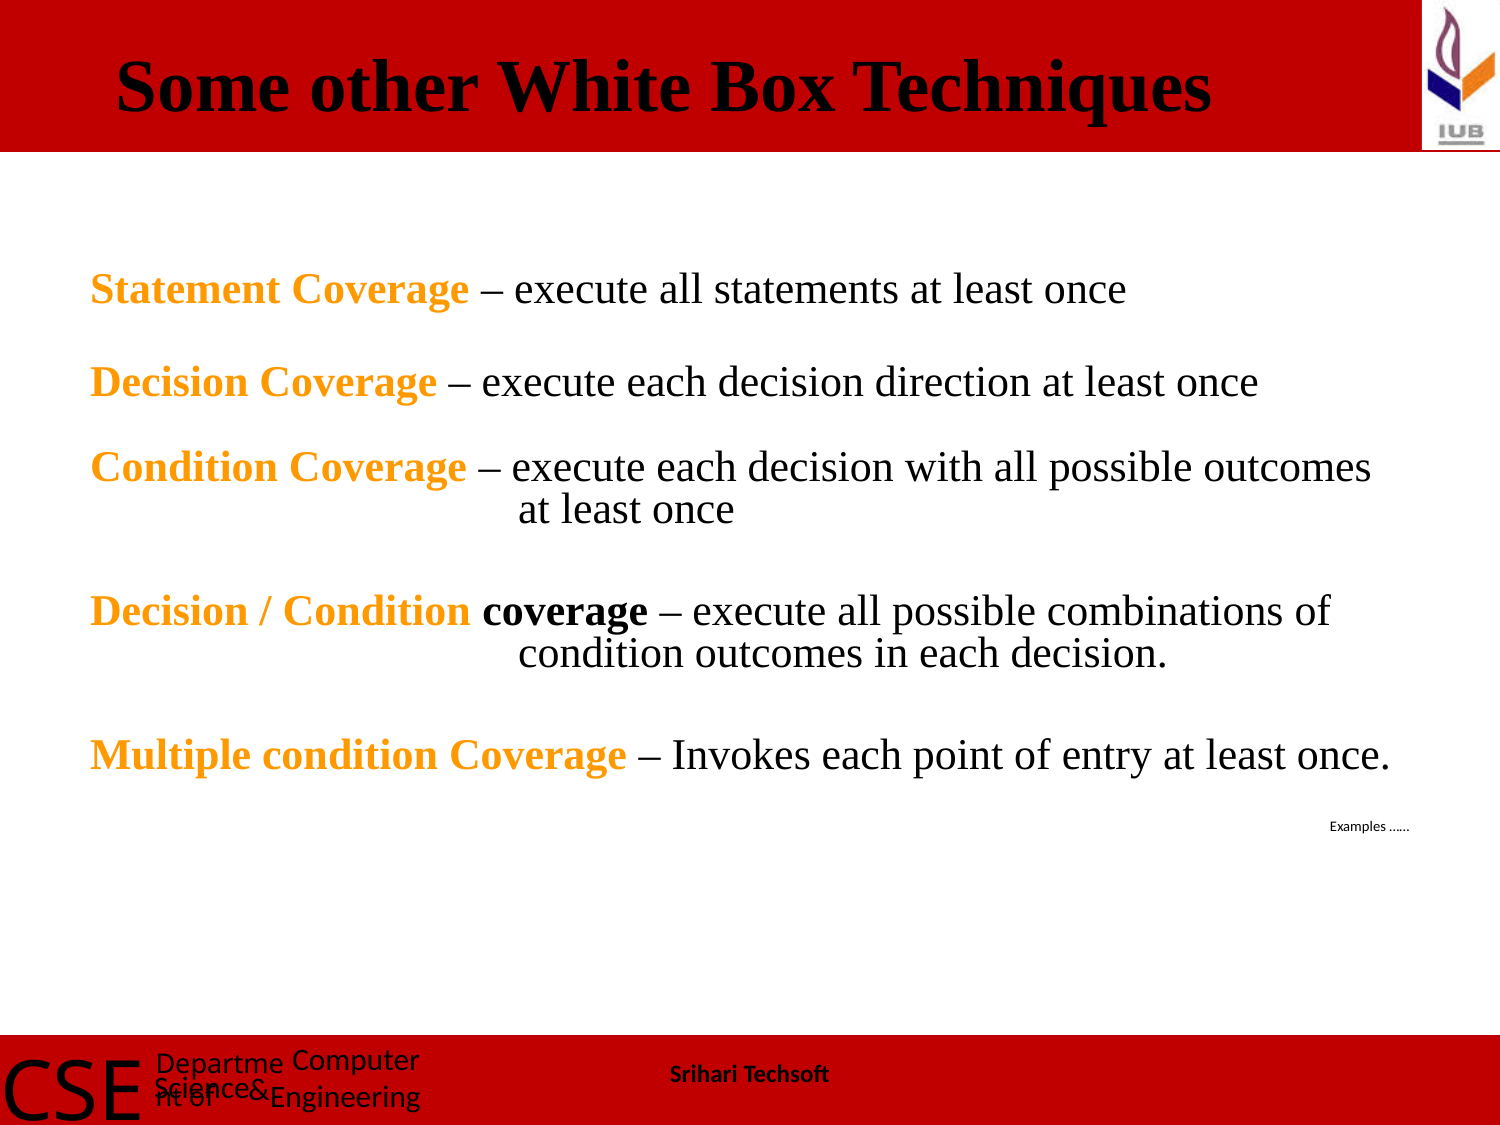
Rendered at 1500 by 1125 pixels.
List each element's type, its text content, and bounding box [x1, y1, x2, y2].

title Some other White Box Techniques [0, 0, 1350, 150]
list Statement Coverage – execute all statements at least once Decision Coverage – execute each decision direction at least once Condition Coverage – execute each decision with all possible outcomes at least once Decision / Condition coverage – execute all possible combinations of condition outcomes in each decision. Multiple condition Coverage – Invokes each point of entry at least once. Examples …… [75, 262, 1425, 850]
footer Srihari Techsoft [512, 1042, 988, 1103]
picture [1421, 0, 1500, 150]
